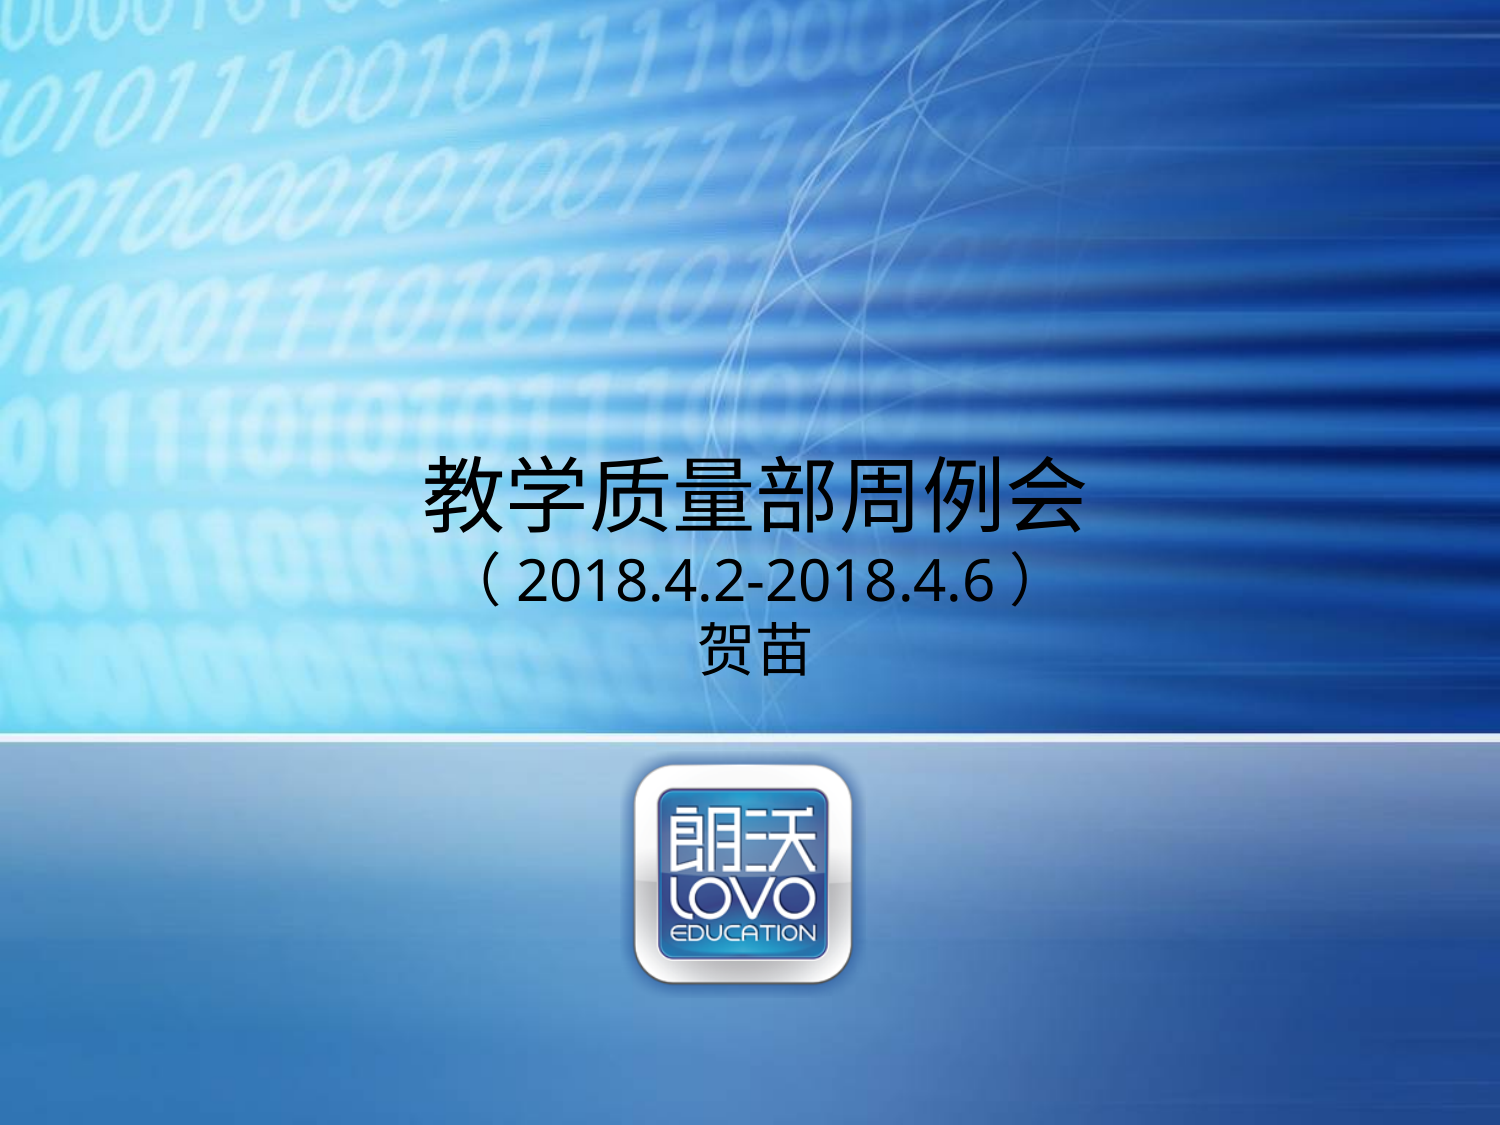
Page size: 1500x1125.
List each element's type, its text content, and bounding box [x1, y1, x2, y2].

picture [0, 0, 1500, 1125]
text_box 教学质量部周例会 （2018.4.2-2018.4.6） 贺苗 [93, 421, 1418, 704]
